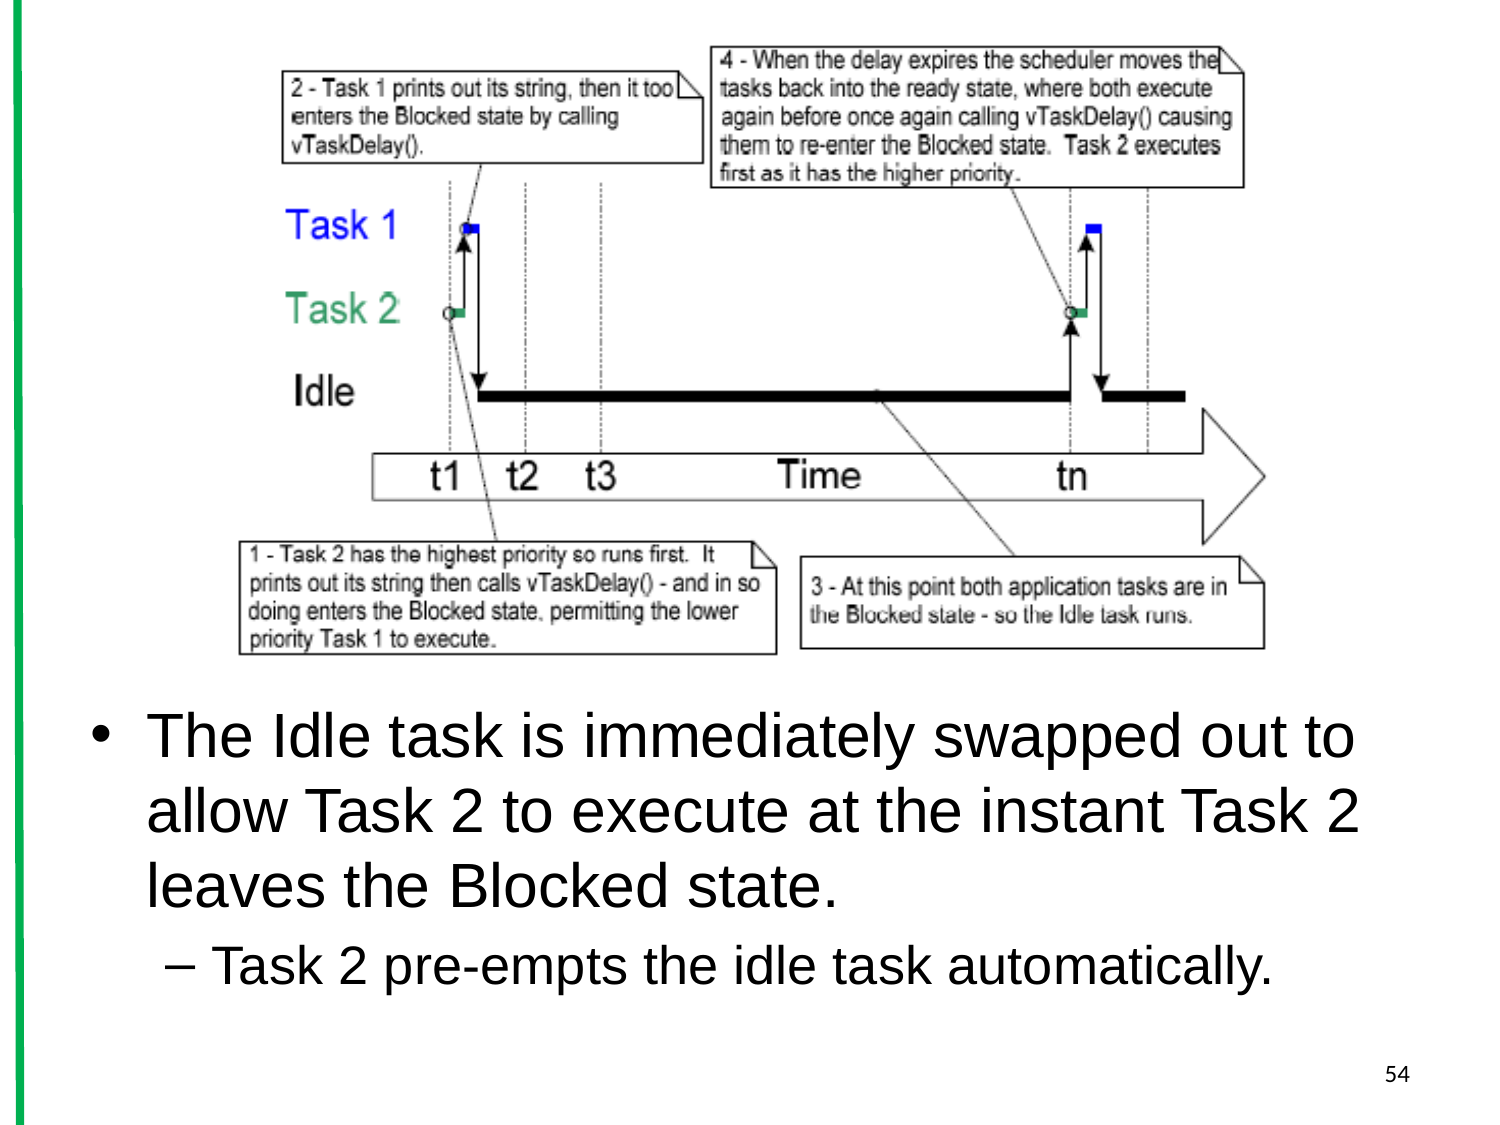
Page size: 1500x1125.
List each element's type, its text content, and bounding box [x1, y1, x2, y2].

slide_number 54 [1074, 1042, 1425, 1103]
list The Idle task is immediately swapped out to allow Task 2 to execute at the instant Task 2 leaves the Blocked state. Task 2 pre-empts the idle task automatically. [75, 687, 1425, 1005]
picture [224, 37, 1284, 663]
